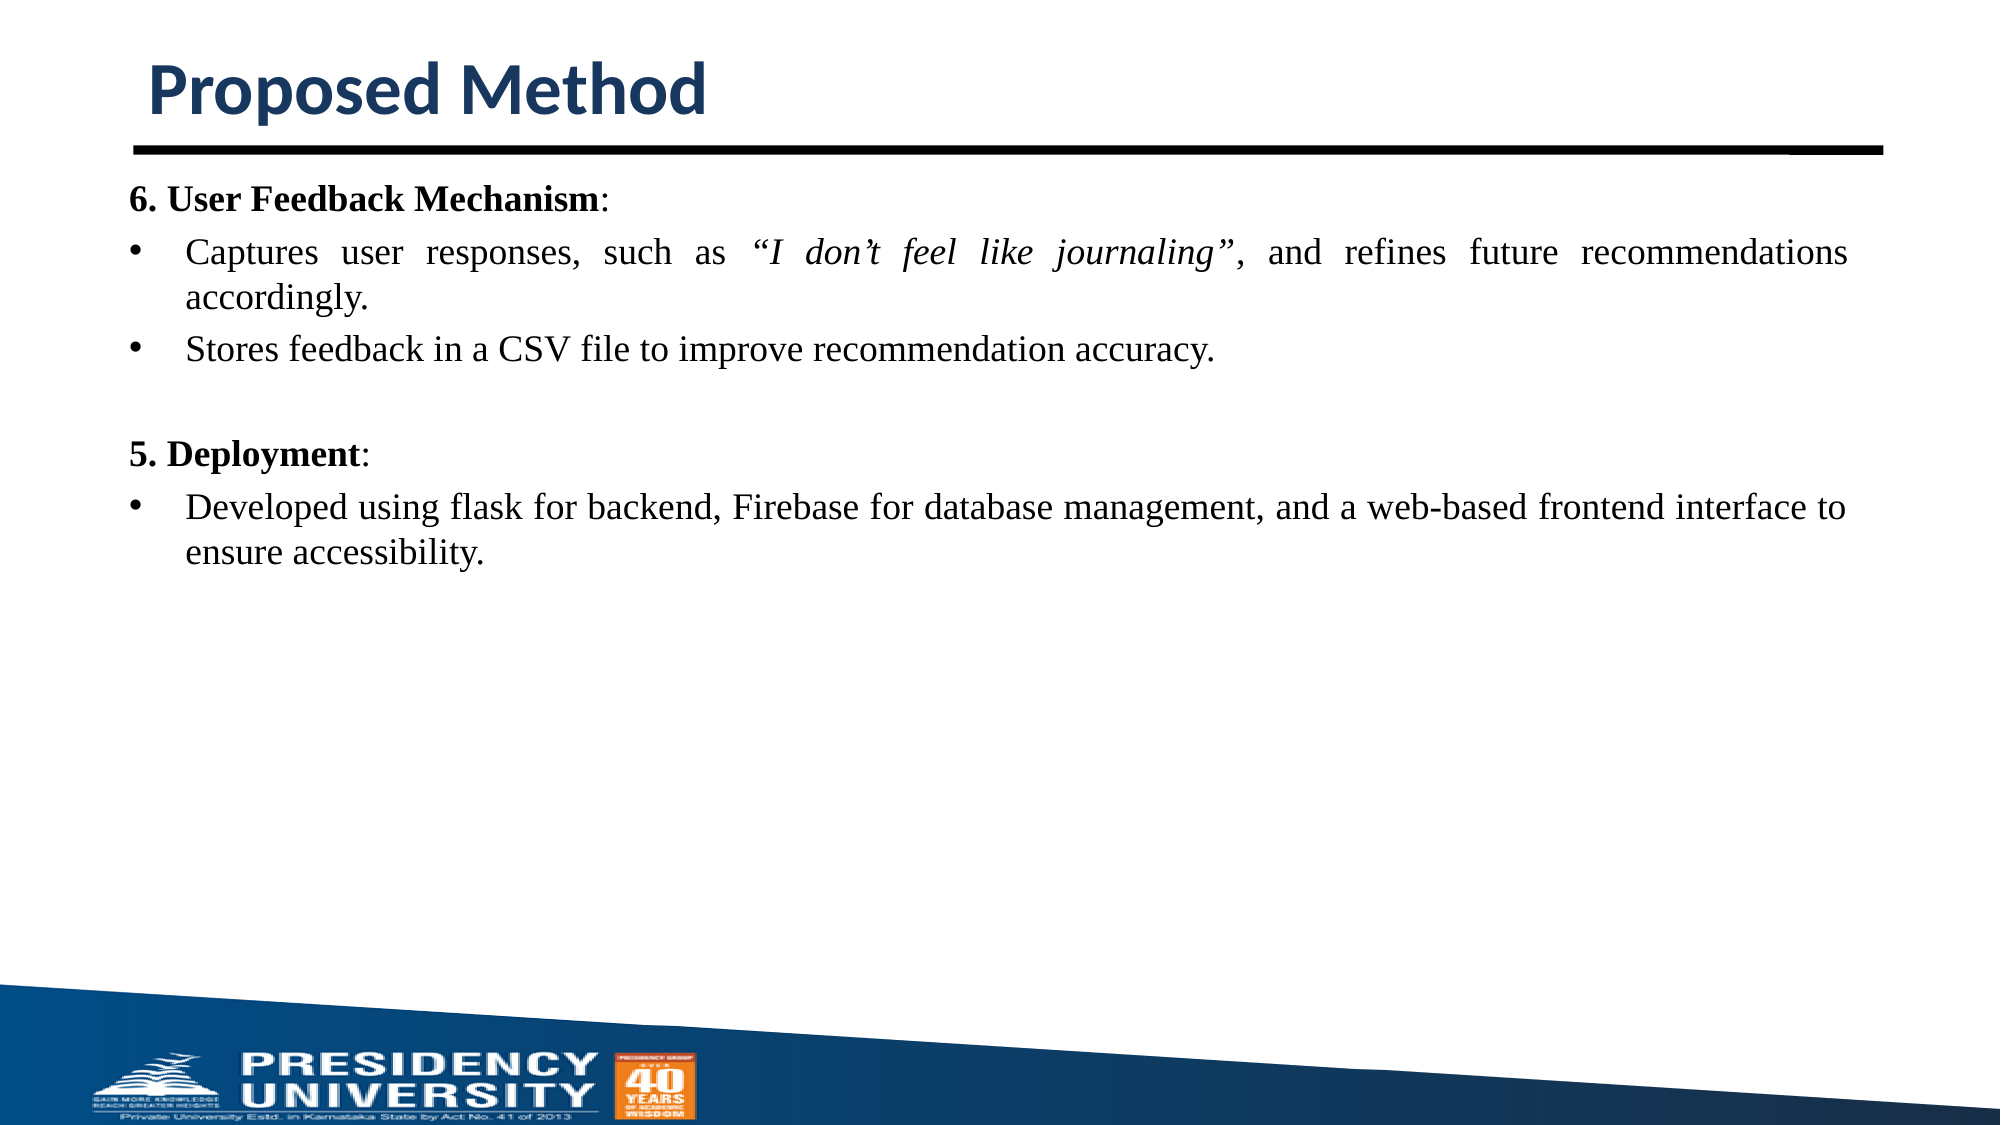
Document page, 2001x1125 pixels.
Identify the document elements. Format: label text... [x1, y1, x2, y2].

picture [0, 982, 2000, 1125]
list 6. User Feedback Mechanism: Captures user responses, such as “I don’t feel like journaling”, and refines future recommendations accordingly. Stores feedback in a CSV file to improve recommendation accuracy. 5. Deployment: Developed using flask for backend, Firebase for database management, and a web-based frontend interface to ensure accessibility. [114, 166, 1865, 1044]
title Proposed Method [133, 45, 1884, 125]
